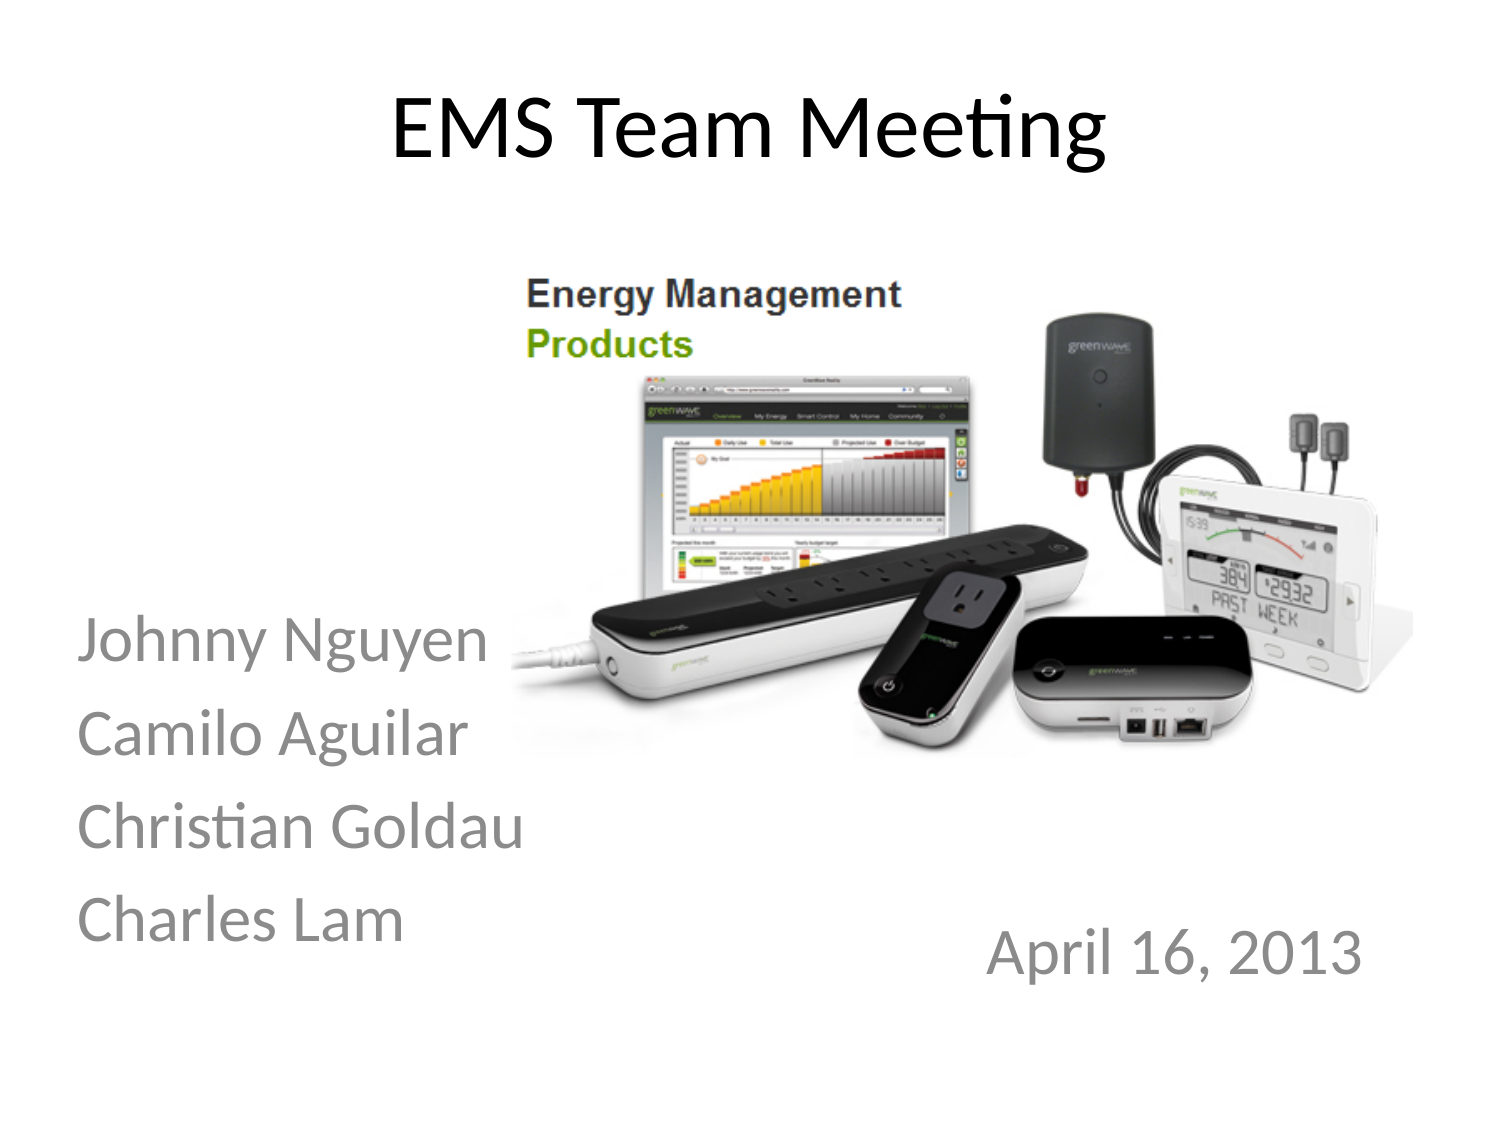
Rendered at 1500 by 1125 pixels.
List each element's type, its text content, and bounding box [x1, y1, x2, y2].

text_box Johnny Nguyen Camilo Aguilar Christian Goldau Charles Lam [62, 587, 1113, 1025]
subtitle April 16, 2013 [849, 900, 1500, 1050]
title EMS Team Meeting [112, 0, 1388, 242]
picture [511, 274, 1413, 781]
